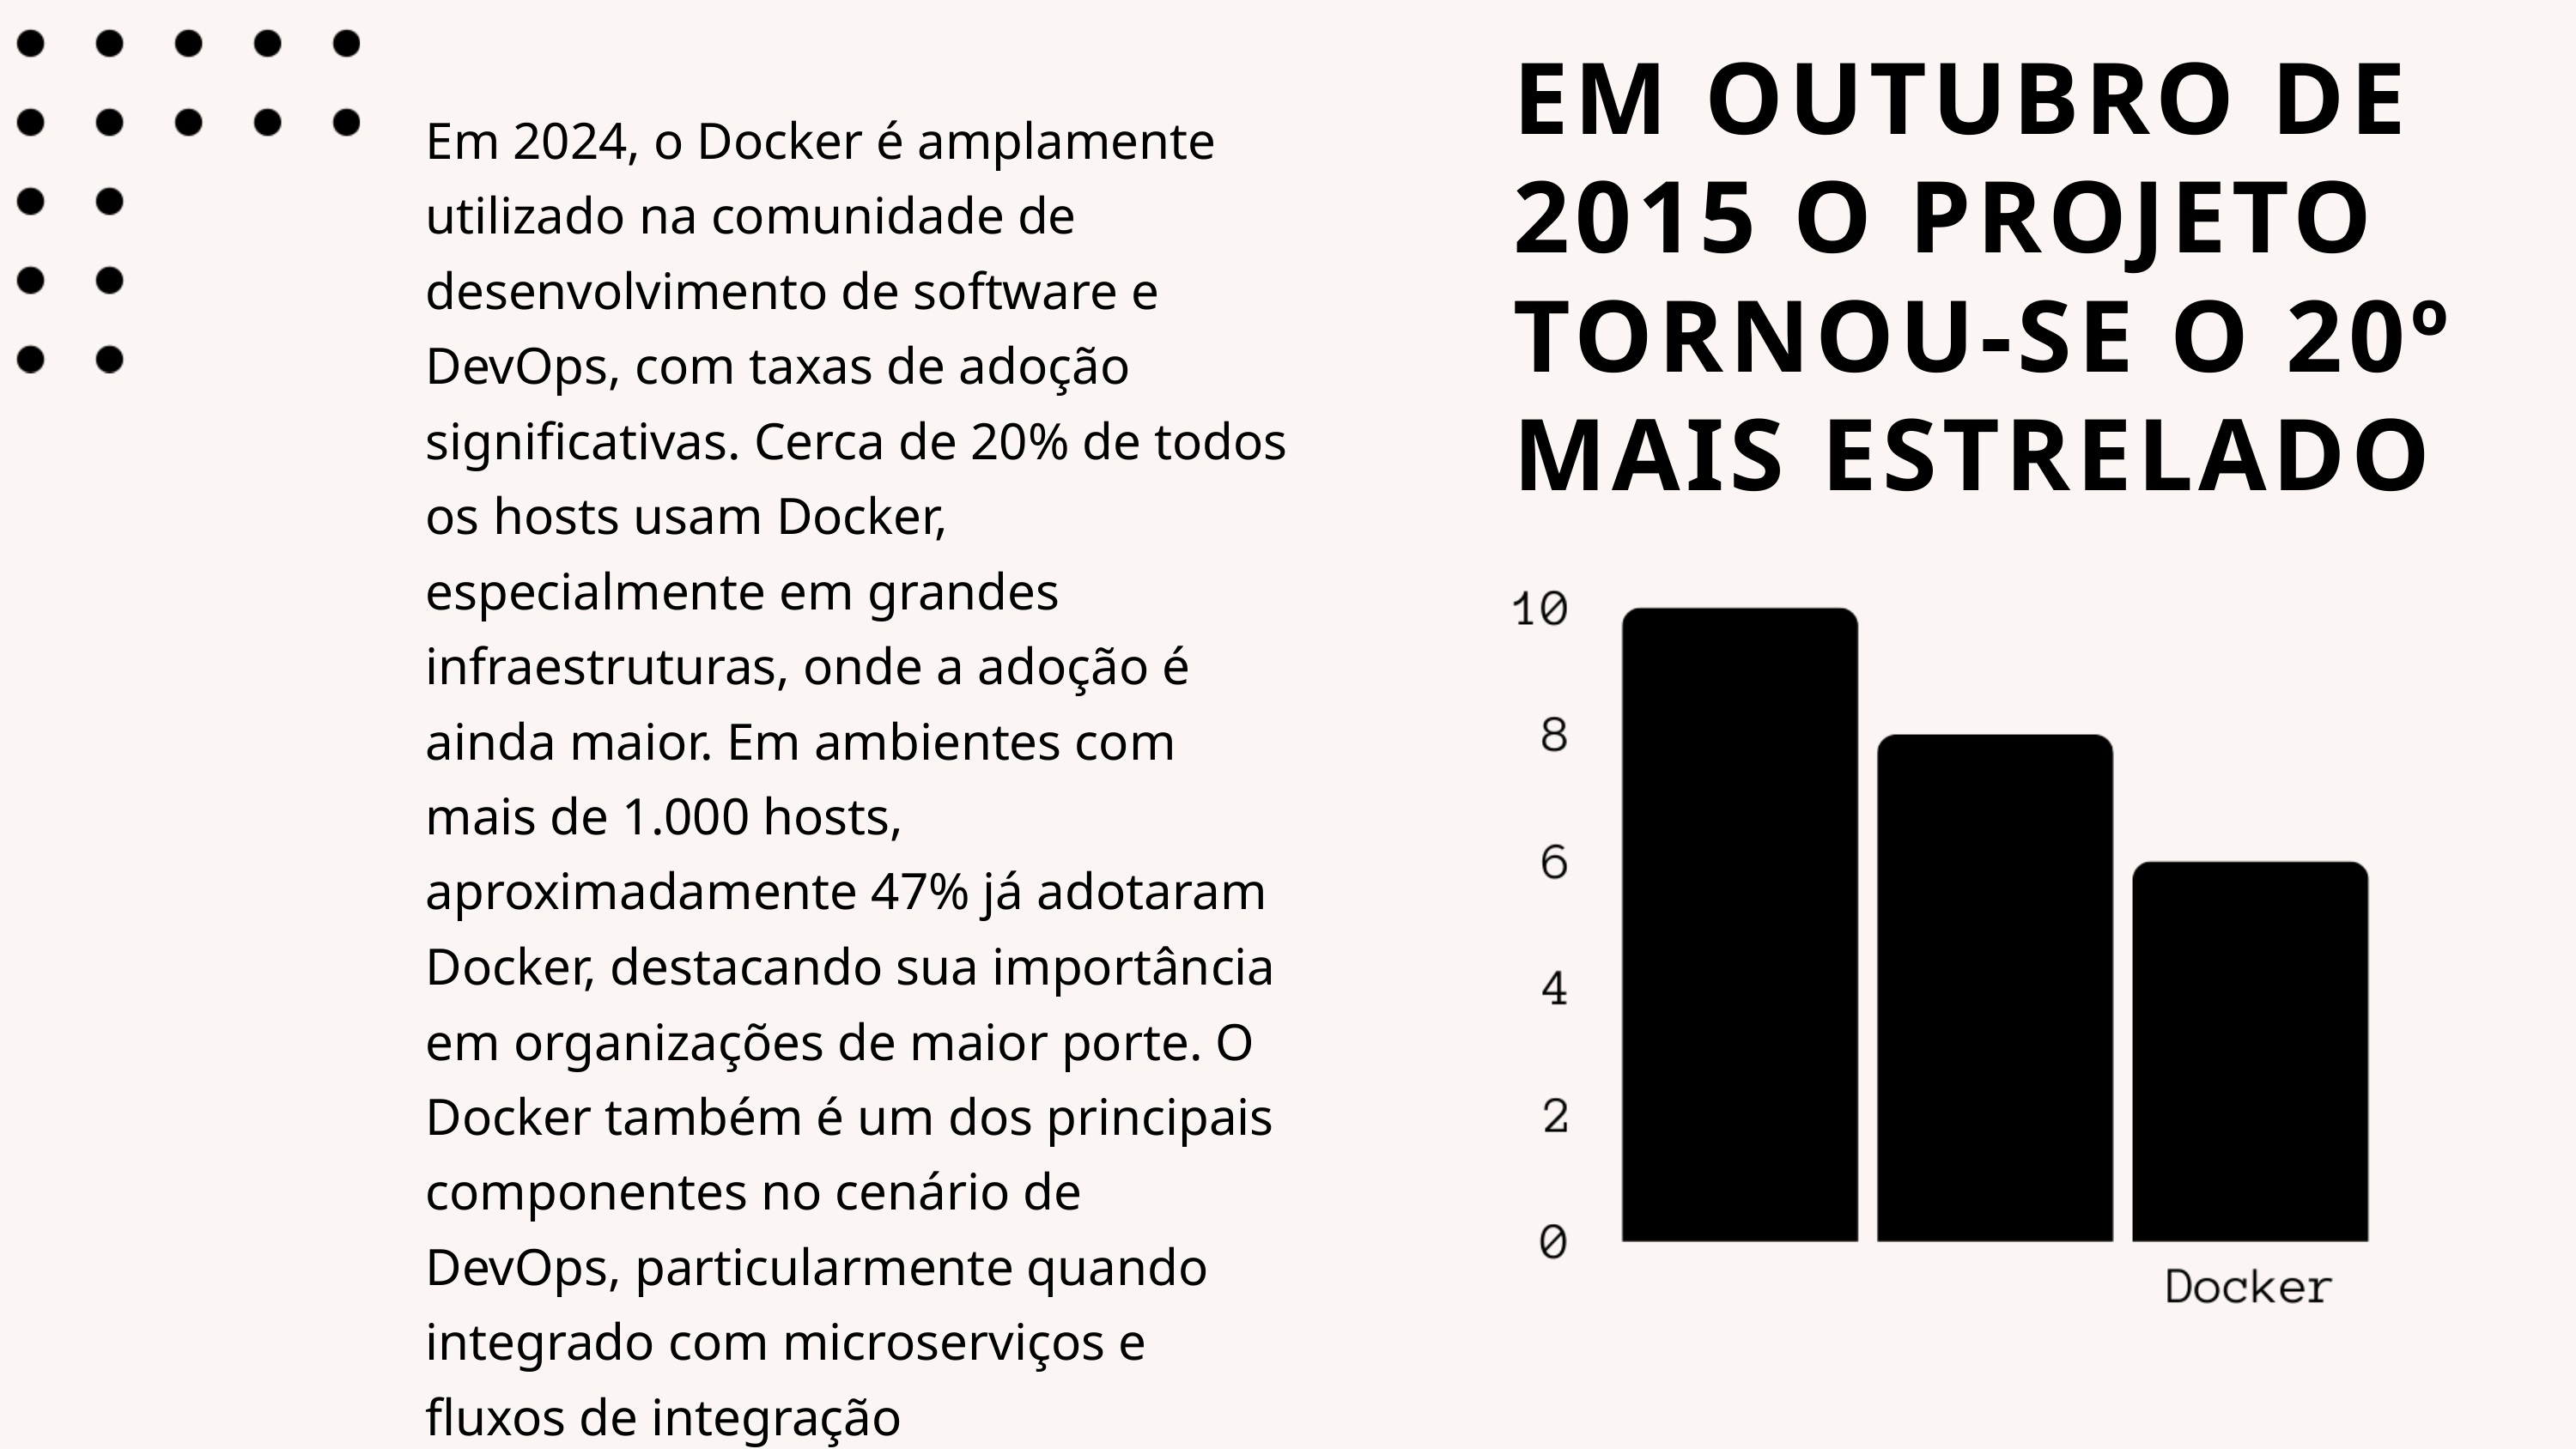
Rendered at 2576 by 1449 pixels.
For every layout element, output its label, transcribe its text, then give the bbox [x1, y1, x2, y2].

text_box EM OUTUBRO DE 2015 O PROJETO TORNOU-SE O 20º MAIS ESTRELADO [1513, 35, 2537, 511]
text_box [0, 0, 361, 373]
picture [1427, 504, 2454, 1390]
text_box Em 2024, o Docker é amplamente utilizado na comunidade de desenvolvimento de software e DevOps, com taxas de adoção significativas. Cerca de 20% de todos os hosts usam Docker, especialmente em grandes infraestruturas, onde a adoção é ainda maior. Em ambientes com mais de 1.000 hosts, aproximadamente 47% já adotaram Docker, destacando sua importância em organizações de maior porte. O Docker também é um dos principais componentes no cenário de DevOps, particularmente quando integrado com microserviços e fluxos de integração contínua/entrega contínua (CI/CD). [425, 94, 1288, 1449]
